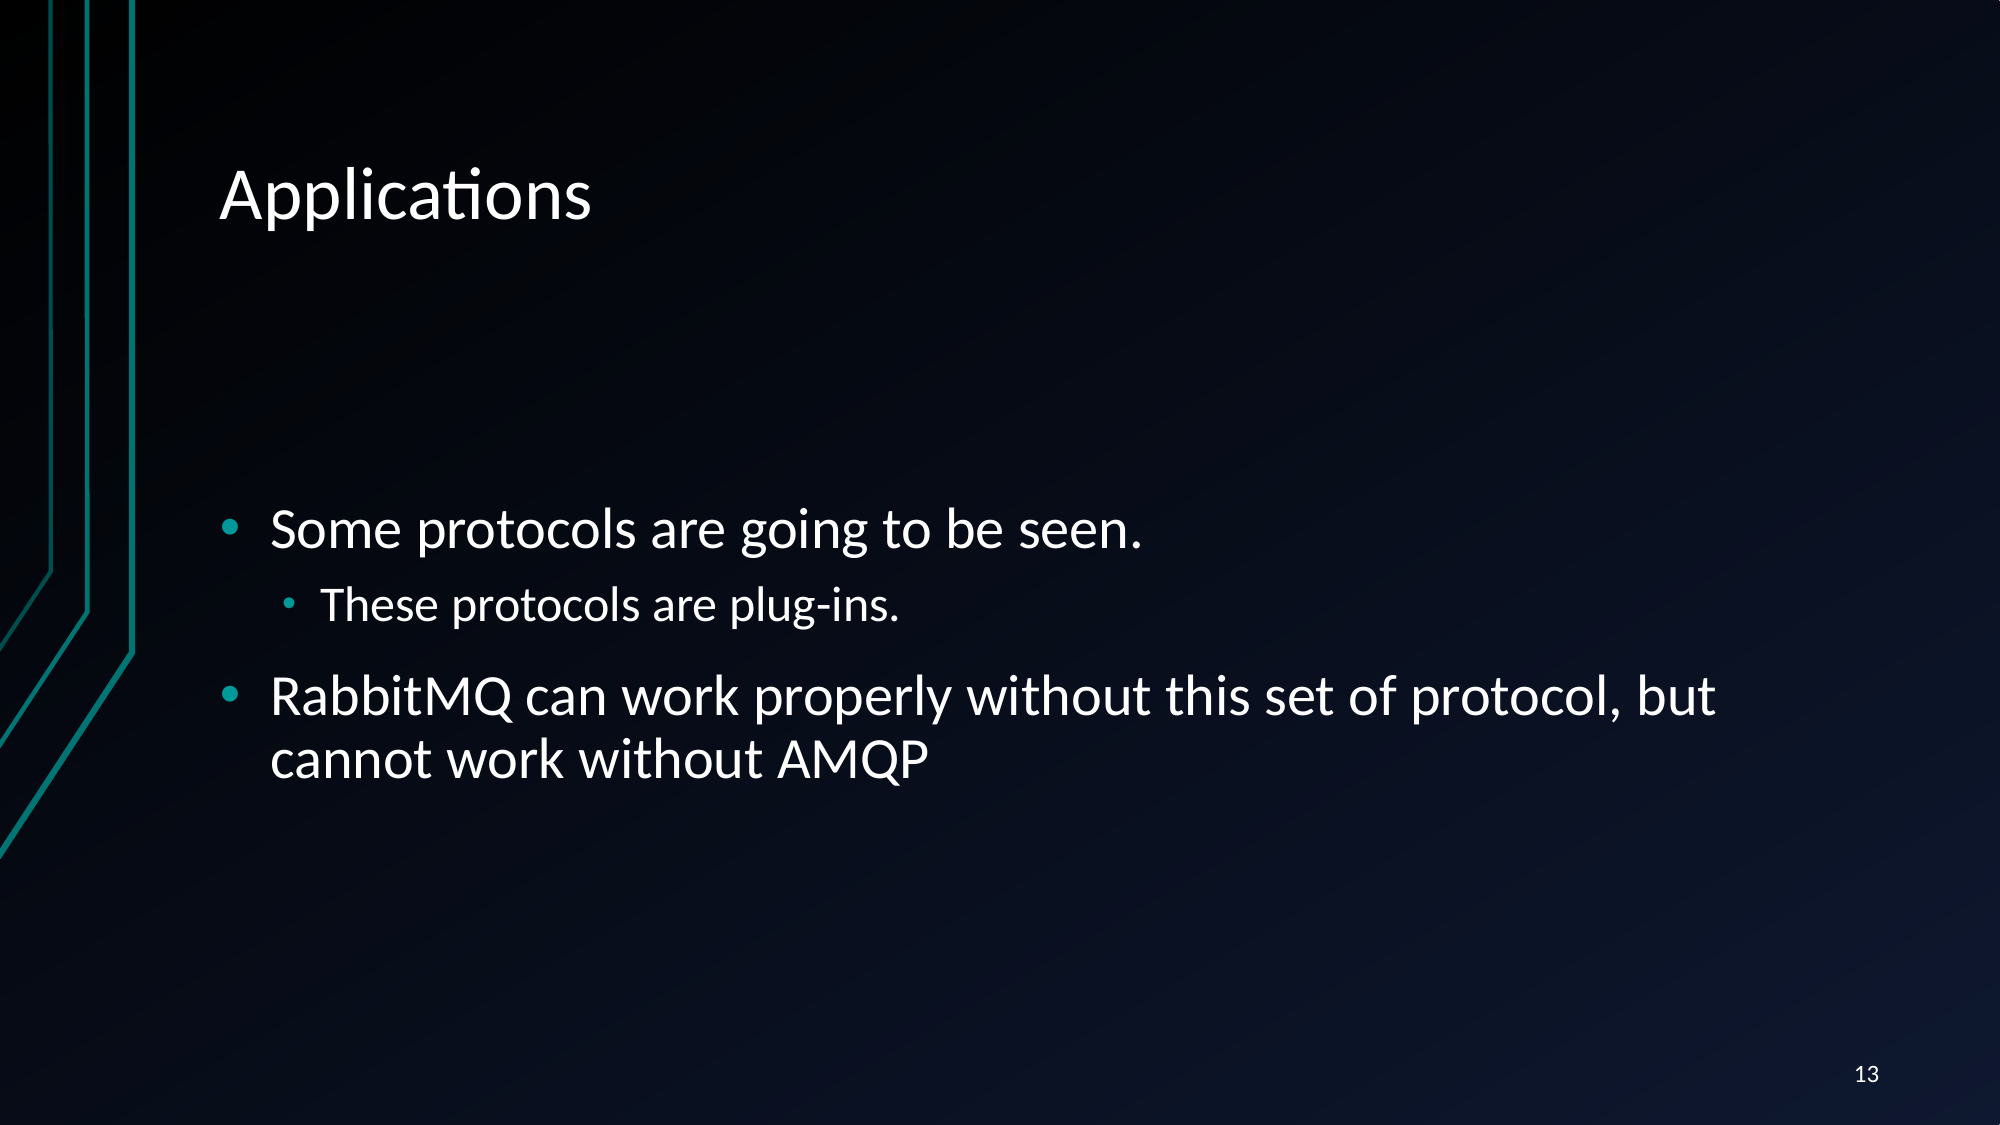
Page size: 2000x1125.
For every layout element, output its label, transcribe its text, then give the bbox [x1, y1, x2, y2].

slide_number 13 [1732, 1042, 1900, 1103]
list Some protocols are going to be seen. These protocols are plug-ins. RabbitMQ can work properly without this set of protocol, but cannot work without AMQP [199, 279, 1900, 1012]
title Applications [199, 45, 1900, 246]
